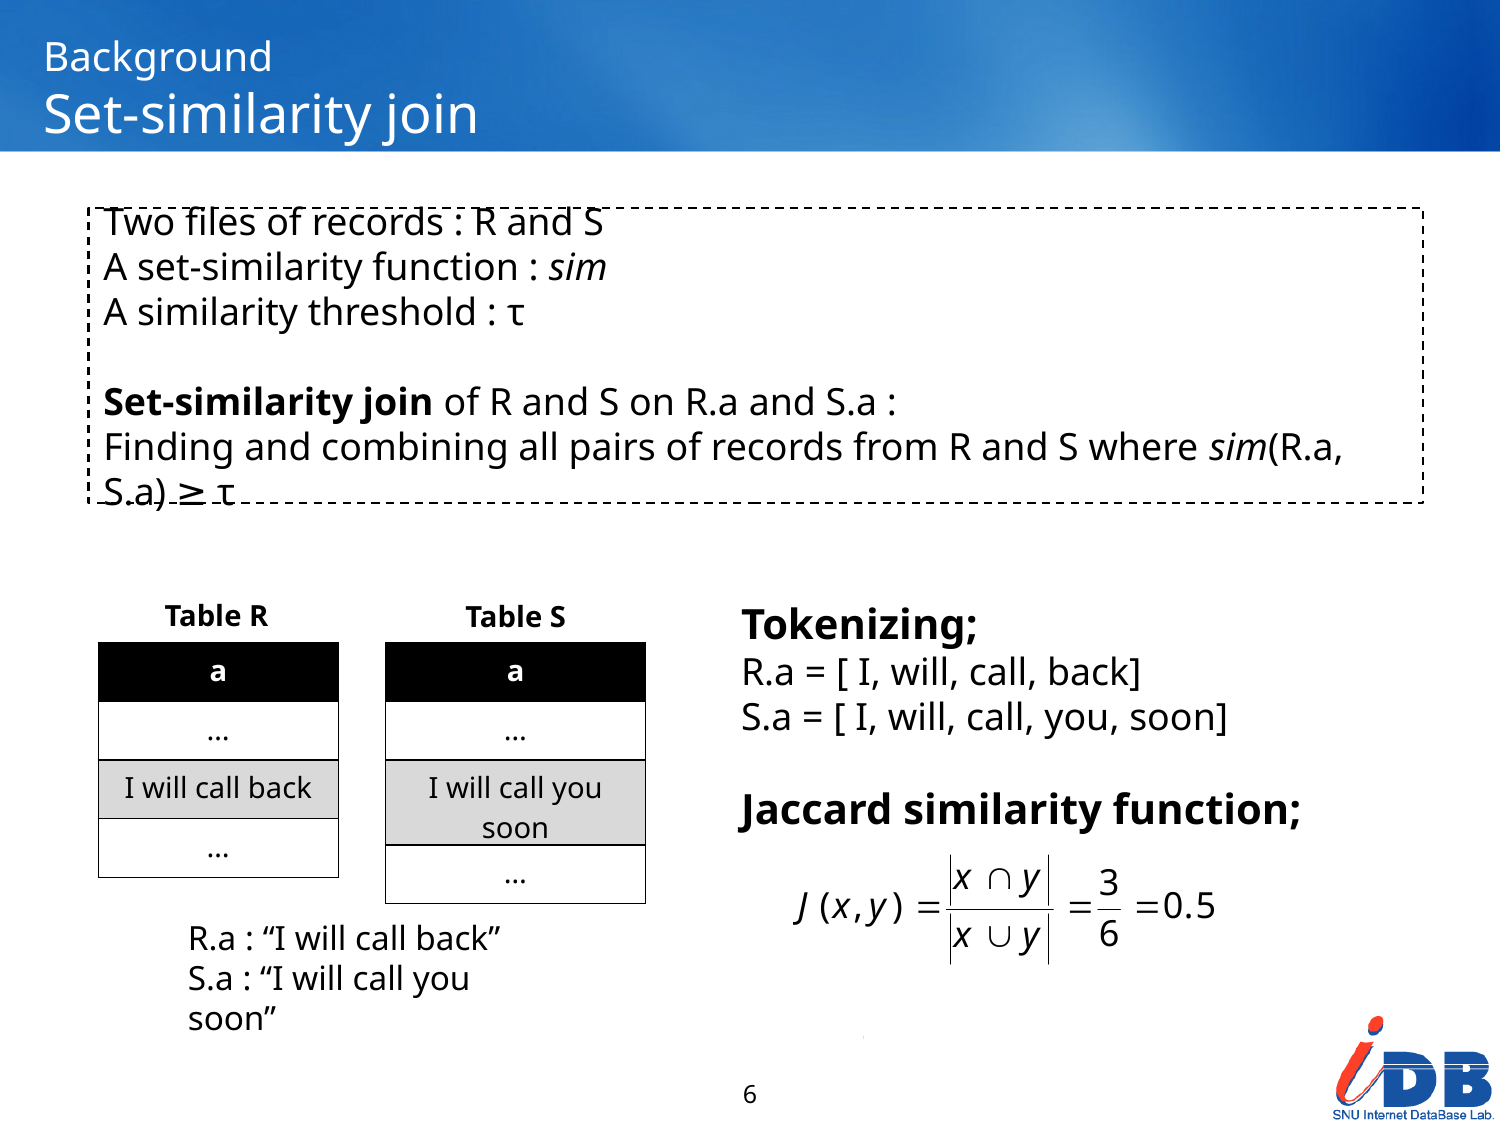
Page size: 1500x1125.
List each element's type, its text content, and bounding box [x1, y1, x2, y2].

text_box Tokenizing; R.a = [ I, will, call, back] S.a = [ I, will, call, you, soon] Jaccard similarity function; [726, 590, 1424, 1066]
table_header a [386, 644, 645, 701]
title Background Set-similarity join [28, 23, 1472, 153]
text_box Table R [98, 589, 335, 640]
text_box Table S [397, 590, 634, 641]
table_cell I will call back [99, 761, 338, 818]
table_cell … [99, 819, 338, 877]
table_cell … [386, 846, 645, 903]
slide_number 6 [697, 1078, 803, 1114]
picture [0, 0, 1500, 1125]
text_box R.a : “I will call back” S.a : “I will call you soon” [173, 909, 552, 1045]
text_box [793, 846, 1223, 973]
table_cell I will call you soon [386, 761, 645, 844]
table_header a [99, 644, 338, 701]
text_box Two files of records : R and S A set-similarity function : sim A similarity threshold : τ Set-similarity join of R and S on R.a and S.a : Finding and combining all pairs of records from R and S where sim(R.a, S.a) ≥ τ [86, 206, 1425, 505]
table_cell … [386, 702, 645, 759]
table_cell … [99, 702, 338, 759]
